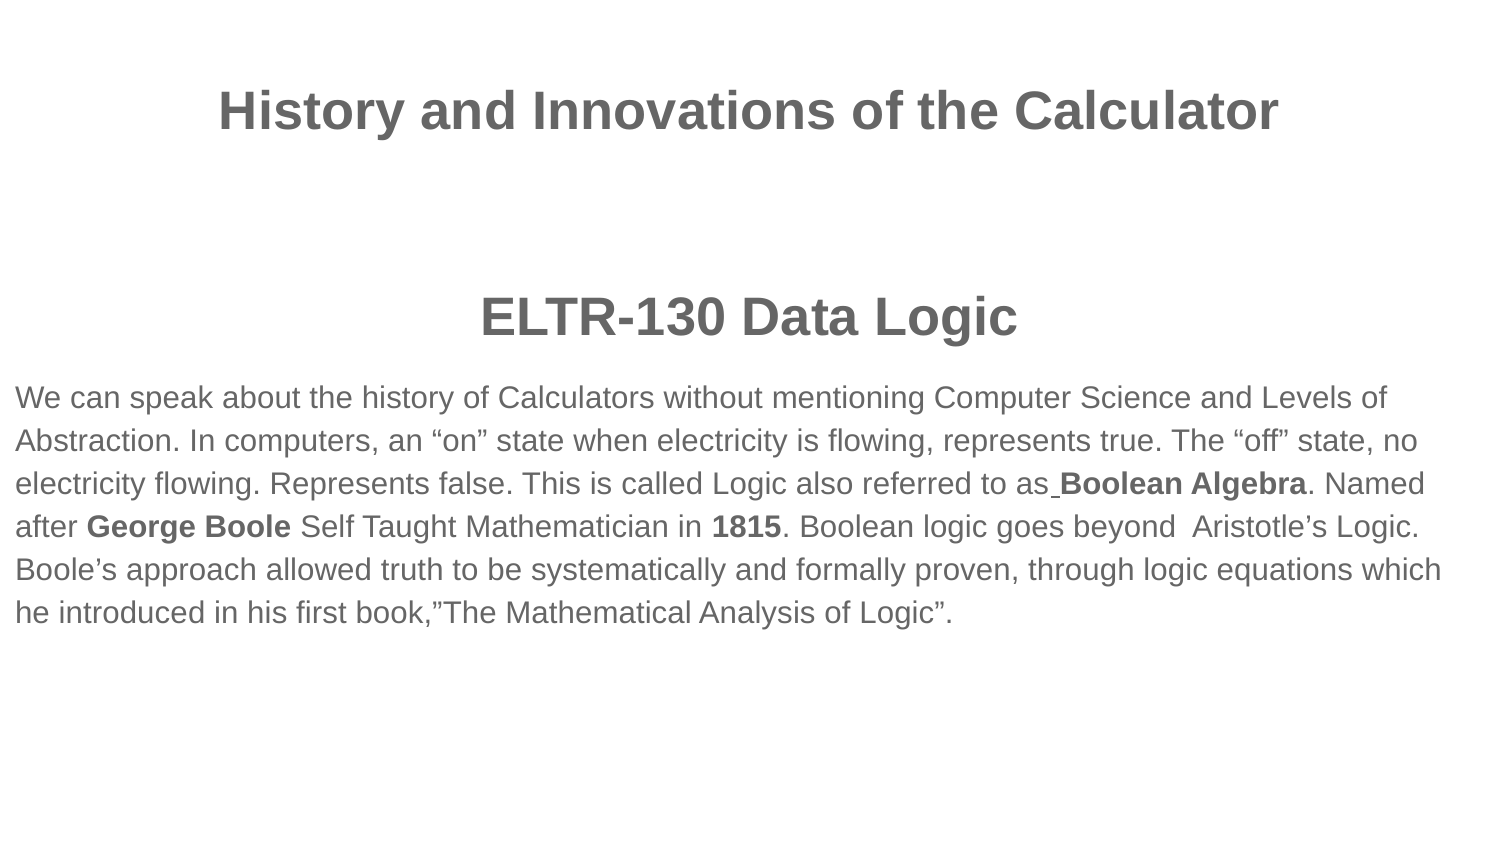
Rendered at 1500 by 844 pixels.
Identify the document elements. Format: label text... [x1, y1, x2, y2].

text_box History and Innovations of the Calculator [0, 0, 1500, 205]
text_box We can speak about the history of Calculators without mentioning Computer Science and Levels of Abstraction. In computers, an “on” state when electricity is flowing, represents true. The “off” state, no electricity flowing. Represents false. This is called Logic also referred to as Boolean Algebra. Named after George Boole Self Taught Mathematician in 1815. Boolean logic goes beyond Aristotle’s Logic. Boole’s approach allowed truth to be systematically and formally proven, through logic equations which he introduced in his first book,”The Mathematical Analysis of Logic”. [0, 356, 1500, 645]
text_box ELTR-130 Data Logic [0, 205, 1500, 356]
